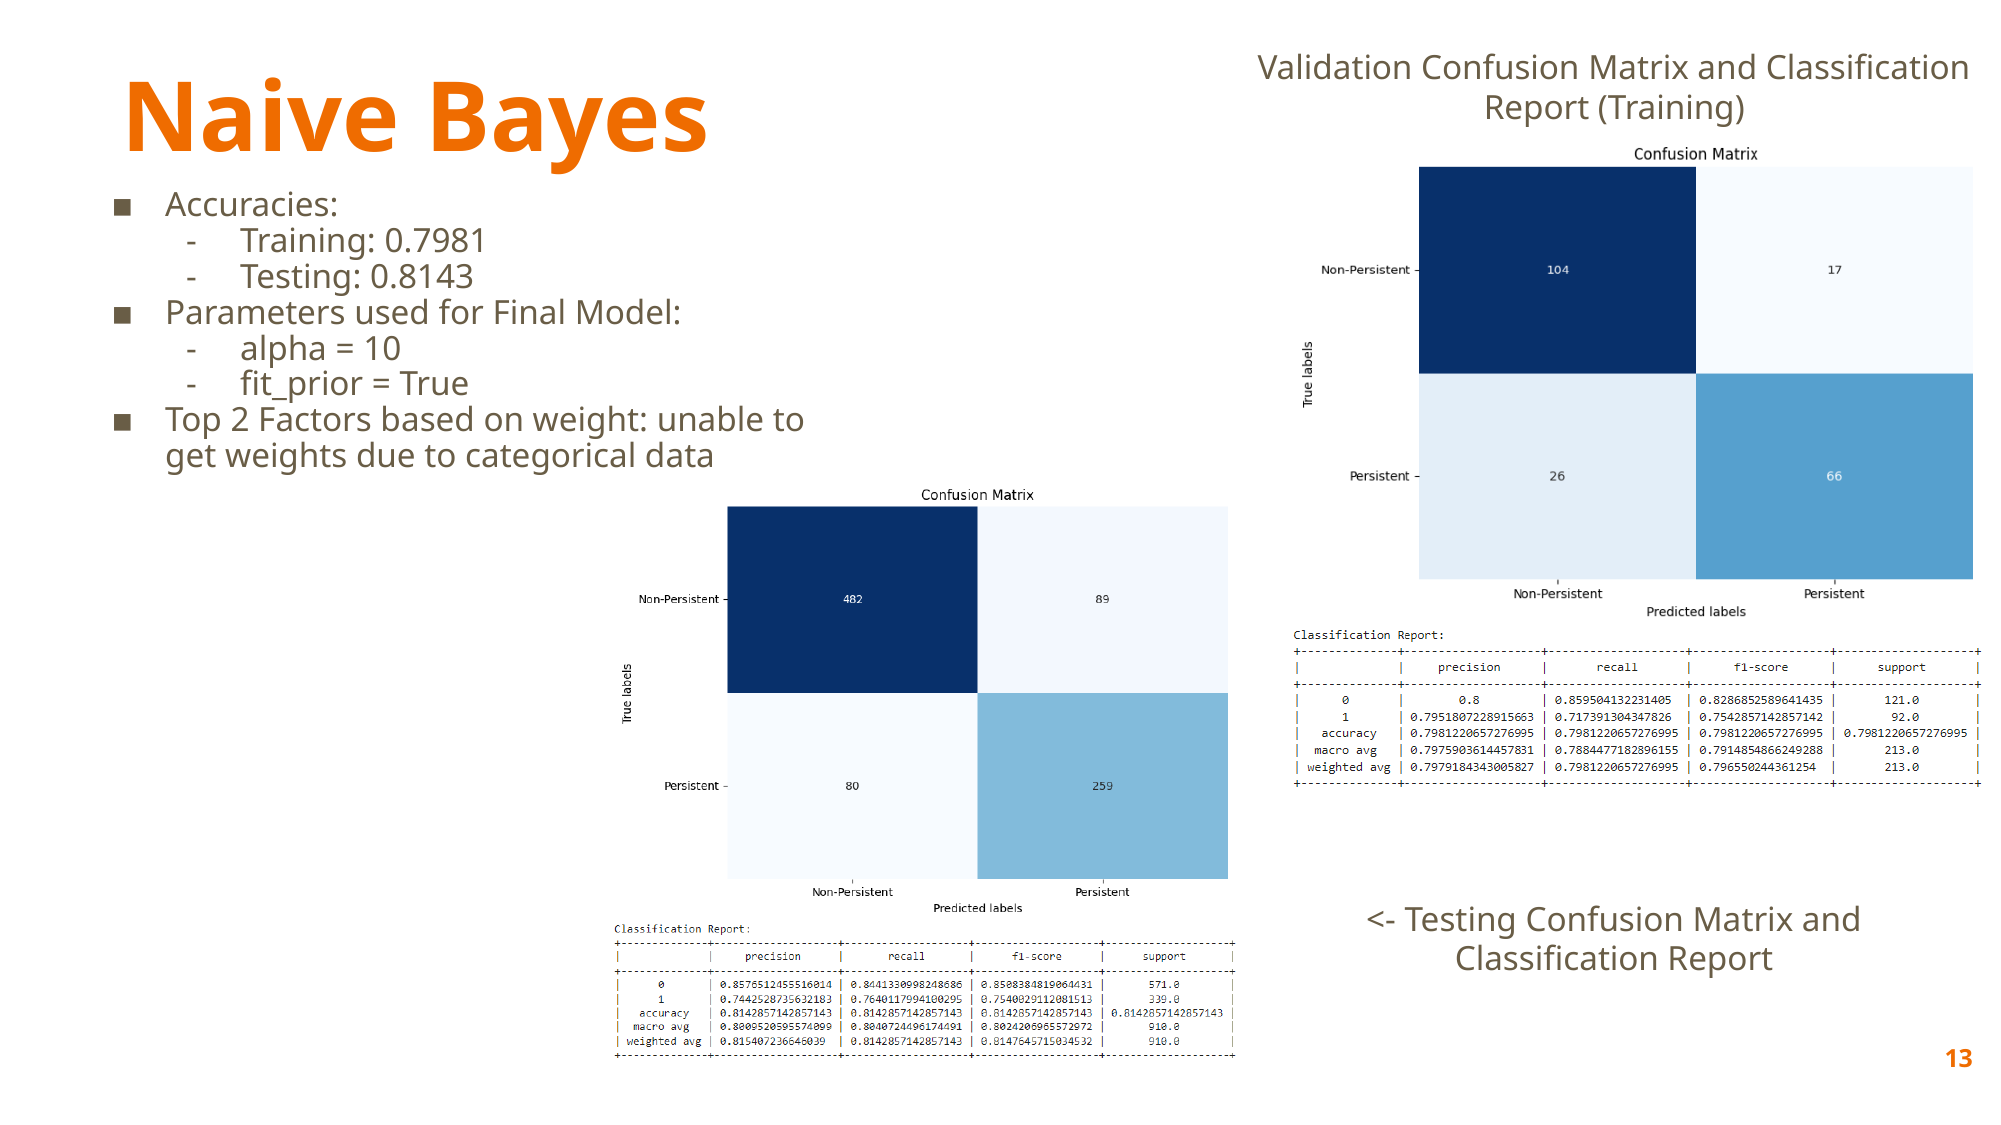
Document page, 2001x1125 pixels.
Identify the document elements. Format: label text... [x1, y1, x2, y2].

picture [606, 481, 1241, 1059]
text_box <- Testing Confusion Matrix and Classification Report [1254, 882, 1975, 993]
list Accuracies: Training: 0.7981 Testing: 0.8143 Parameters used for Final Model: alpha = 10 fit_prior = True Top 2 Factors based on weight: unable to get weights due to categorical data [75, 180, 823, 681]
slide_number ‹#› [1538, 1029, 1988, 1090]
title Naive Bayes [106, 59, 1285, 181]
picture [1288, 140, 1989, 794]
text_box Validation Confusion Matrix and Classification Report (Training) [1240, 31, 1988, 142]
